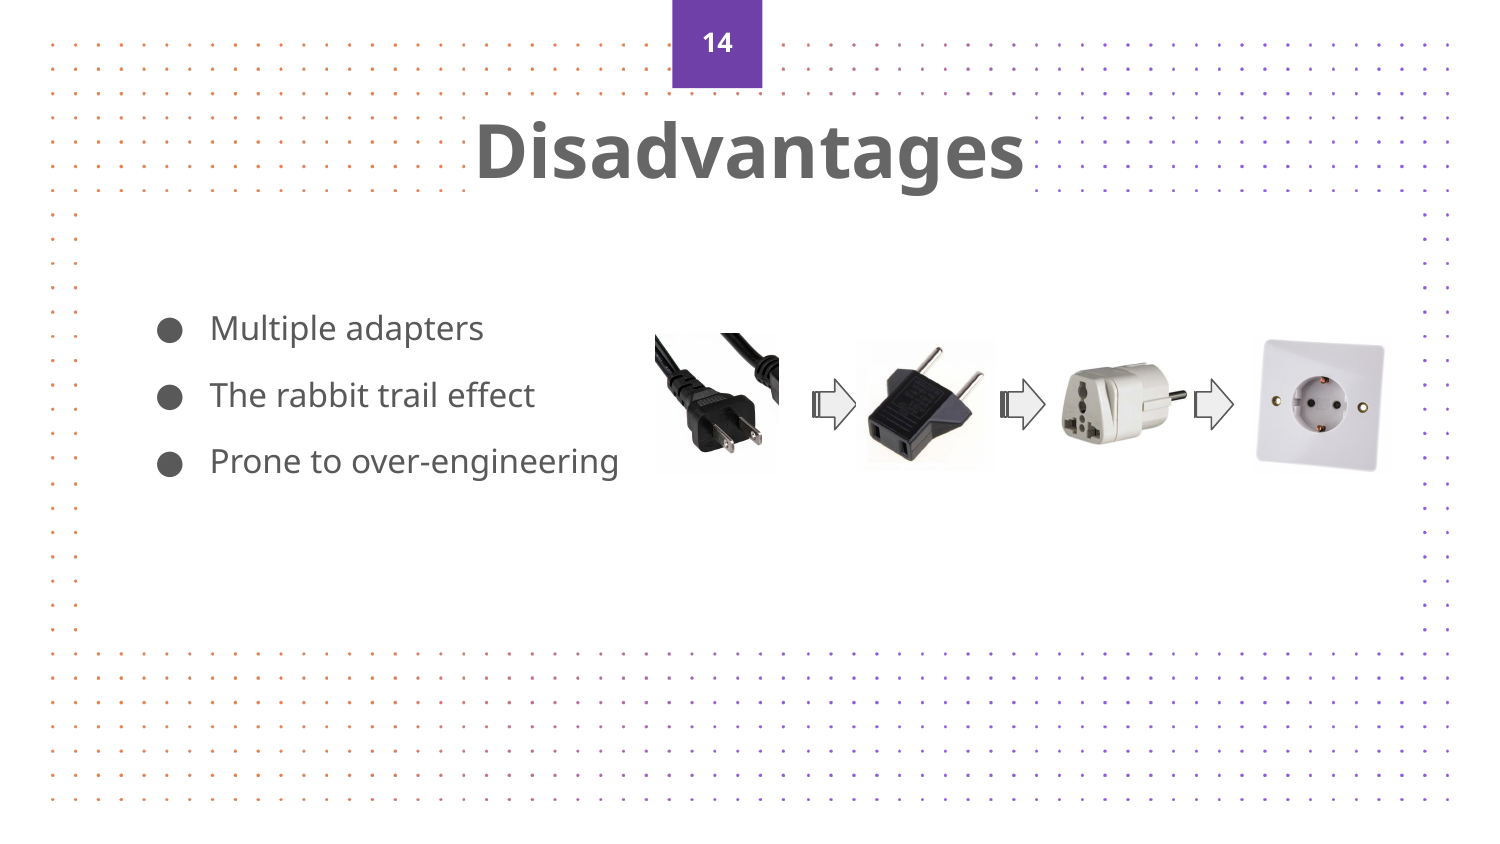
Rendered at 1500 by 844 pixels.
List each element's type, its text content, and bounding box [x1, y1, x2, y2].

text_box [812, 379, 851, 430]
picture [856, 338, 997, 471]
text_box [93, 208, 1412, 643]
text_box Disadvantages [367, 88, 1132, 208]
picture [1250, 333, 1391, 476]
text_box Multiple adapters The rabbit trail effect Prone to over-engineering [119, 286, 1019, 593]
text_box [1199, 379, 1234, 430]
picture [655, 333, 780, 476]
text_box [1002, 391, 1007, 418]
slide_number 14 [672, 0, 763, 88]
picture [51, 43, 1449, 801]
text_box [1008, 379, 1046, 430]
picture [1053, 357, 1194, 452]
